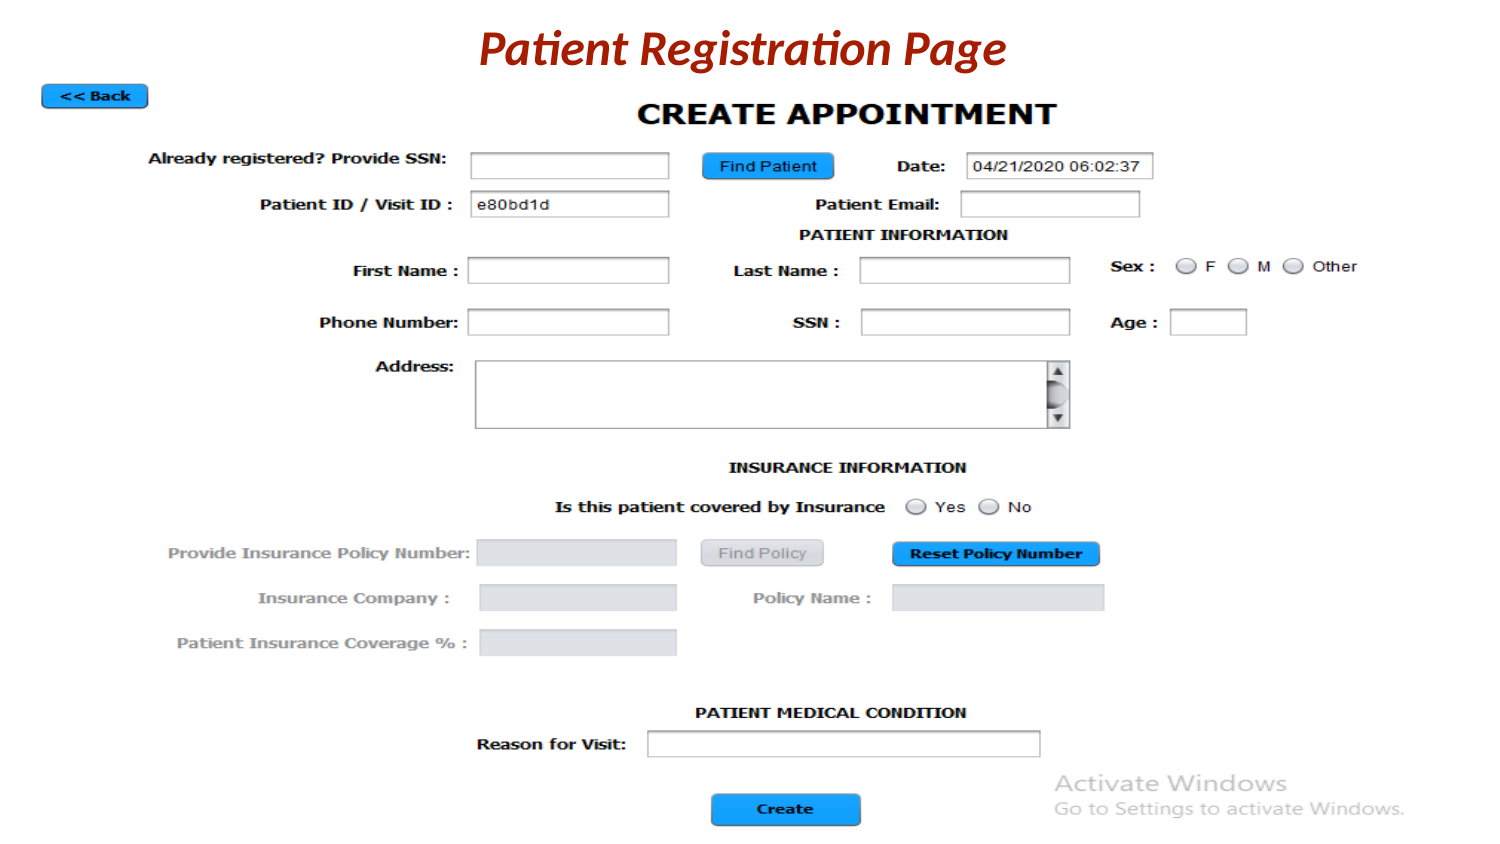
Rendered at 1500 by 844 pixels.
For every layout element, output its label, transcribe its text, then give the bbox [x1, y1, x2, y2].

picture [0, 76, 1479, 844]
title Patient Registration Page [32, 0, 1431, 75]
